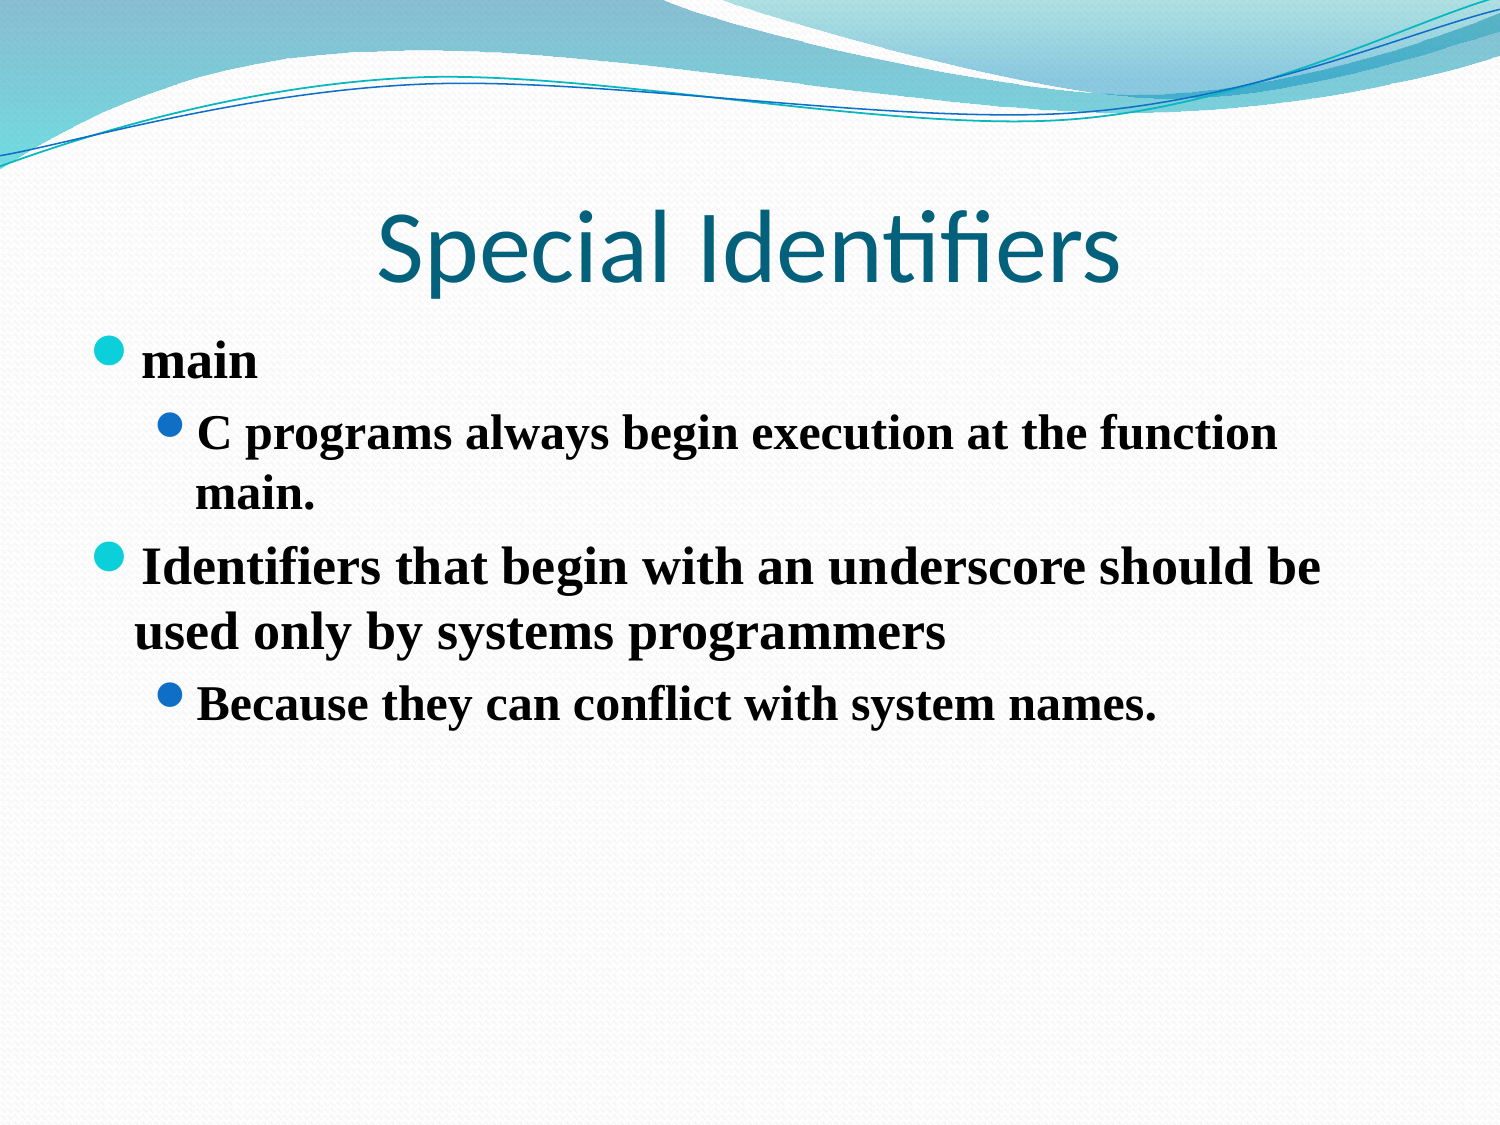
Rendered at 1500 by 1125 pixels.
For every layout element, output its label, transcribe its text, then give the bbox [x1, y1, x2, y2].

title Special Identifiers [75, 115, 1425, 303]
list main C programs always begin execution at the function main. Identifiers that begin with an underscore should be used only by systems programmers Because they can conflict with system names. [75, 317, 1425, 1038]
